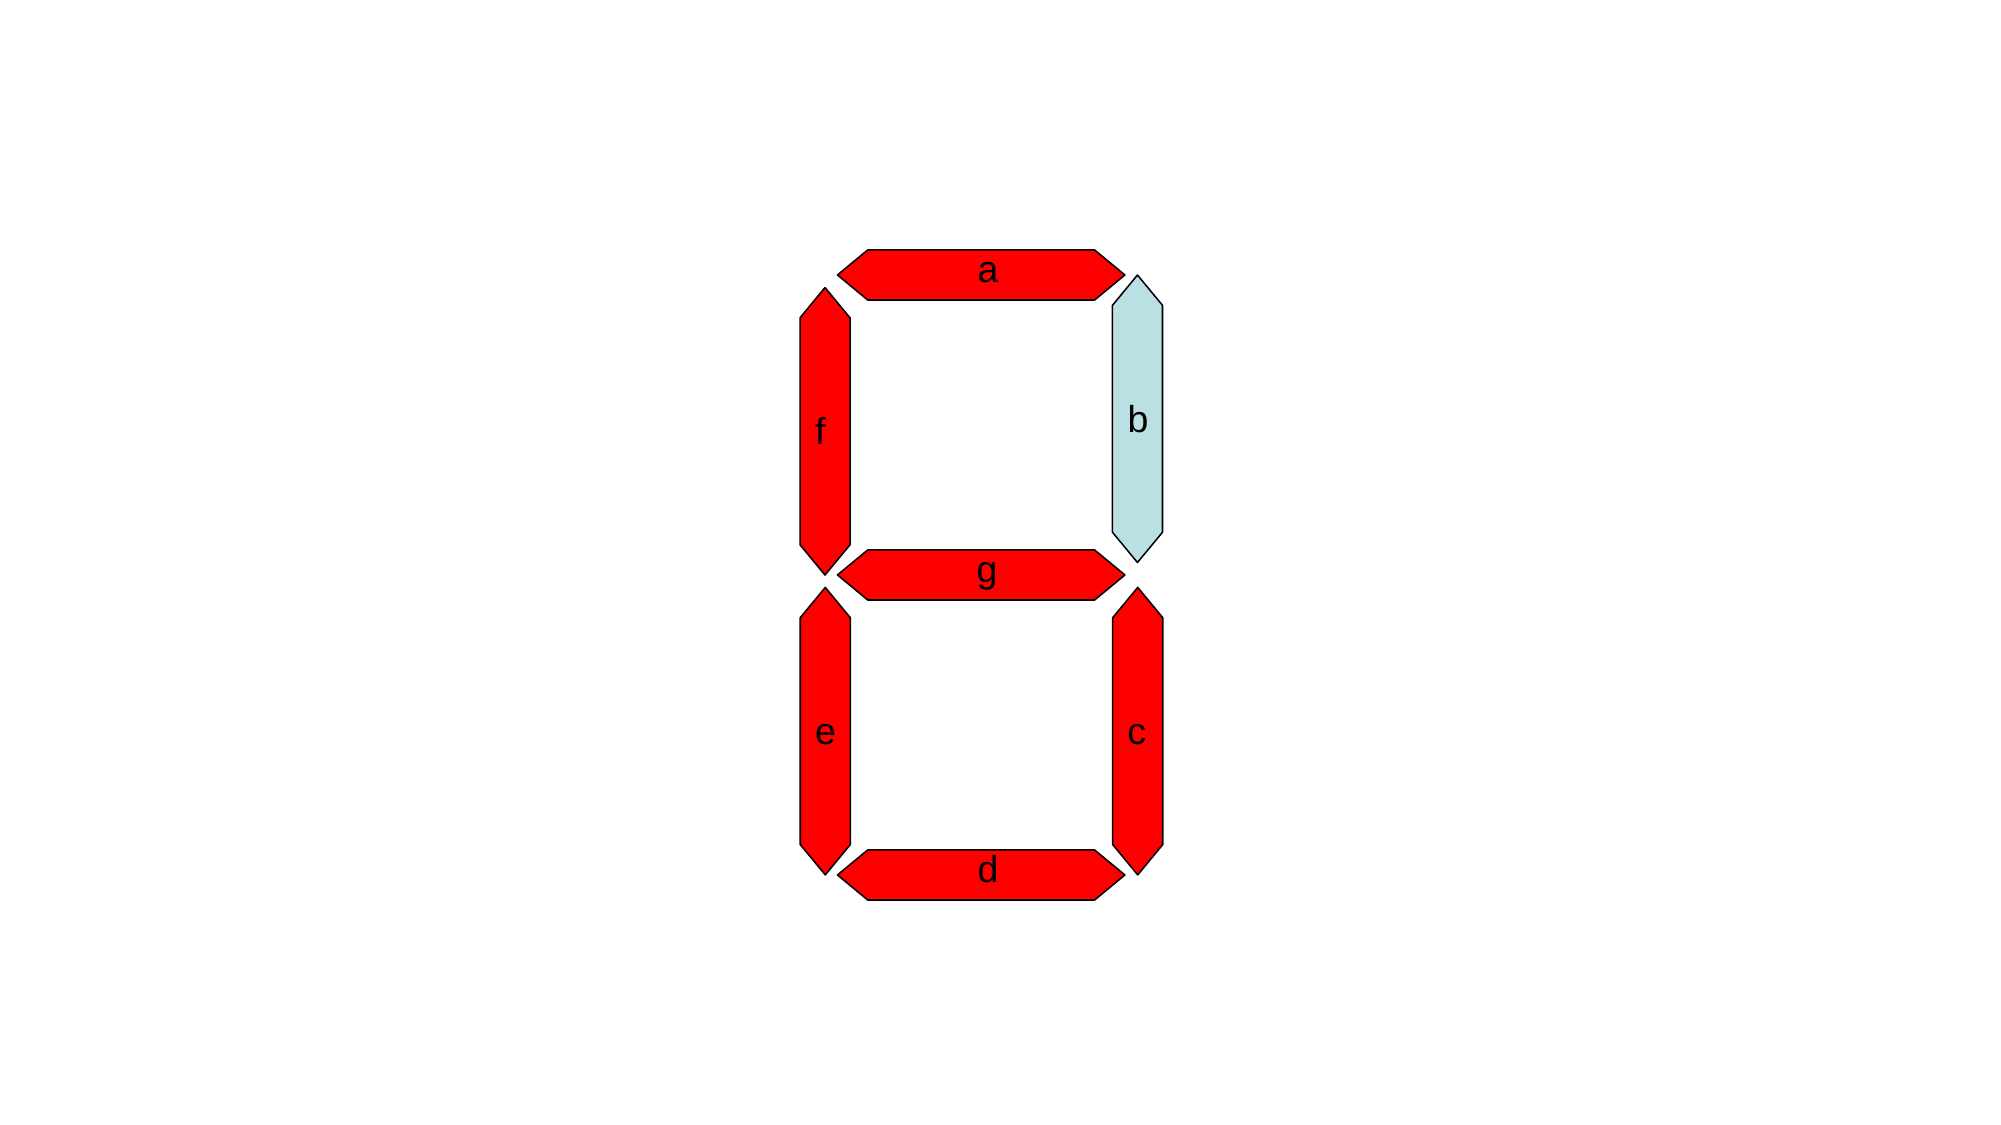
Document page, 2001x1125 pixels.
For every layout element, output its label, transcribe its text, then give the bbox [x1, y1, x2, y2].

text_box a [962, 237, 1014, 298]
text_box [1112, 587, 1163, 875]
text_box [837, 549, 1125, 601]
text_box [1112, 448, 1163, 563]
text_box f [800, 399, 841, 461]
text_box [800, 761, 851, 875]
text_box d [962, 837, 1014, 898]
text_box g [961, 537, 1013, 598]
text_box c [1112, 699, 1162, 761]
text_box e [800, 699, 851, 761]
text_box b [1112, 387, 1164, 448]
text_box [1112, 275, 1163, 387]
text_box [837, 249, 1125, 300]
text_box [837, 849, 1125, 901]
text_box [800, 287, 851, 576]
text_box [800, 587, 851, 699]
